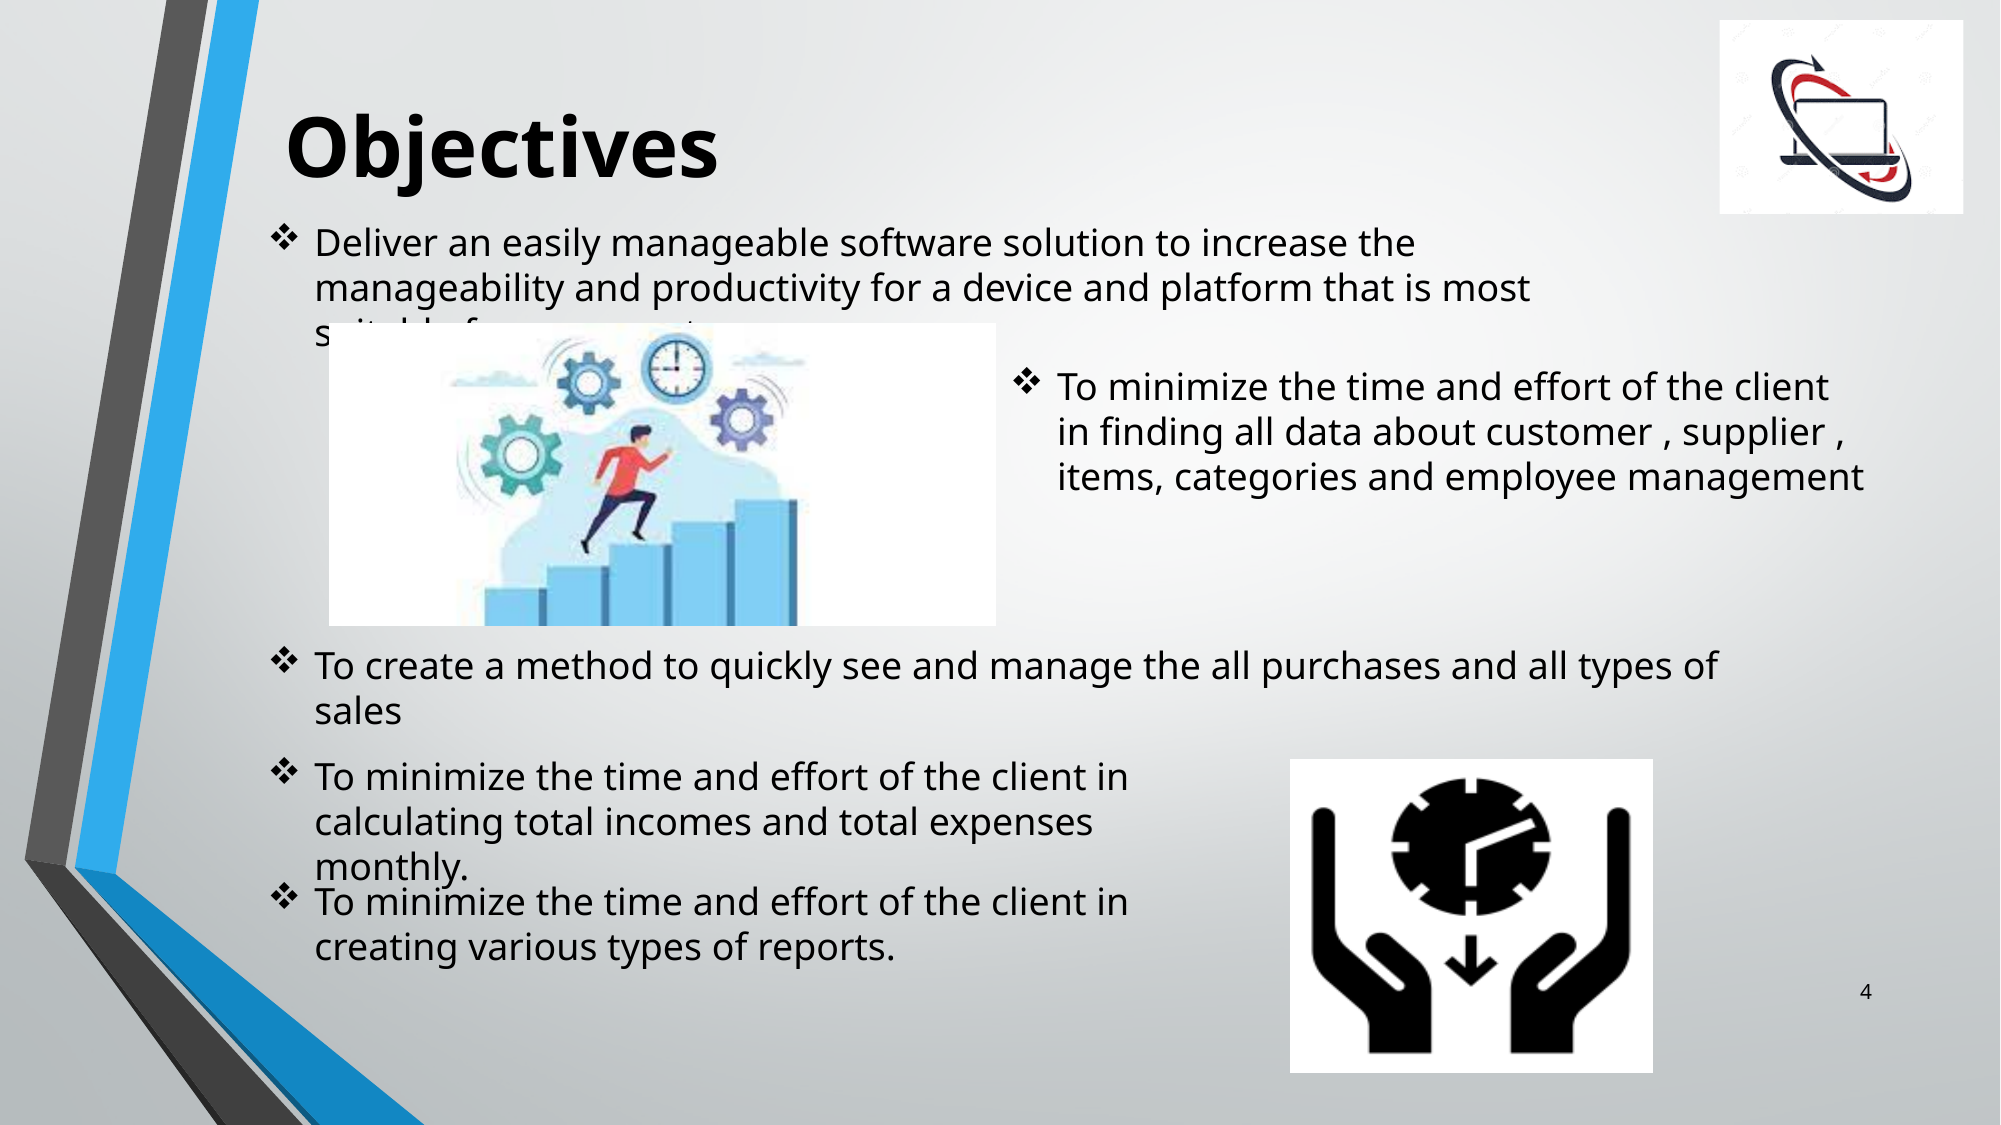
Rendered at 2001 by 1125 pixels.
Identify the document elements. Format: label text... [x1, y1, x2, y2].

text_box Deliver an easily manageable software solution to increase the manageability and productivity for a device and platform that is most suitable for every system user. [252, 211, 1608, 362]
text_box To minimize the time and effort of the client in finding all data about customer , supplier , items, categories and employee management [996, 355, 1887, 506]
slide_number 4 [1796, 962, 1887, 1023]
title Objectives [269, 0, 1914, 140]
text_box To create a method to quickly see and manage the all purchases and all types of sales [252, 634, 1790, 740]
picture [1290, 759, 1653, 1073]
text_box To minimize the time and effort of the client in creating various types of reports. [252, 870, 1213, 1021]
text_box To minimize the time and effort of the client in calculating total incomes and total expenses monthly. [252, 745, 1189, 870]
picture [329, 323, 996, 626]
list [212, 140, 1930, 970]
picture [1719, 19, 1964, 214]
